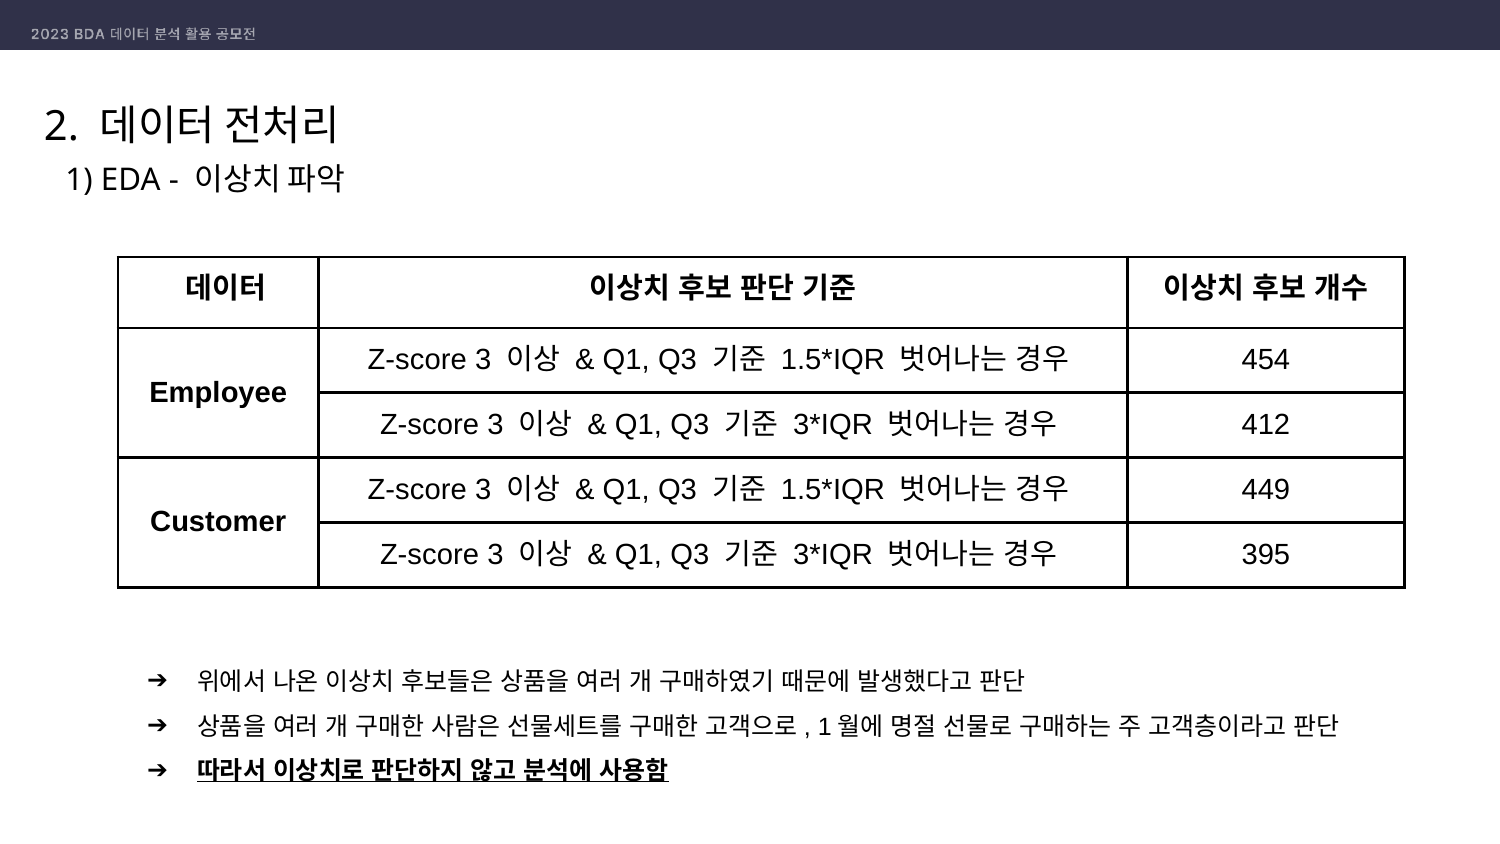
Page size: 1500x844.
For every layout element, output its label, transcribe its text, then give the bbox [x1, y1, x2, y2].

text_box 2. 데이터 전처리 1) EDA - 이상치 파악 [28, 83, 1078, 214]
table_header 이상치 후보 개수 [1129, 258, 1403, 327]
picture [0, 0, 1500, 51]
table_cell Employee [119, 329, 317, 456]
table_header 이상치 후보 판단 기준 [320, 258, 1126, 327]
table_cell 449 [1129, 459, 1403, 521]
table_cell Z-score 3 이상 & Q1, Q3 기준 1.5*IQR 벗어나는 경우 [320, 459, 1126, 521]
text_box [71, 215, 852, 281]
table_cell Z-score 3 이상 & Q1, Q3 기준 3*IQR 벗어나는 경우 [320, 524, 1126, 586]
table_cell 412 [1129, 394, 1403, 456]
table_cell Z-score 3 이상 & Q1, Q3 기준 3*IQR 벗어나는 경우 [320, 394, 1126, 456]
table_cell 454 [1129, 329, 1403, 391]
table_header 데이터 [119, 258, 317, 327]
table_cell 395 [1129, 524, 1403, 586]
text_box 위에서 나온 이상치 후보들은 상품을 여러 개 구매하였기 때문에 발생했다고 판단 상품을 여러 개 구매한 사람은 선물세트를 구매한 고객으로, 1월에 명절 선물로 구매하는 주 고객층이라고 판단 따라서 이상치로 판단하지 않고 분석에 사용함 [107, 635, 1500, 800]
table_cell Z-score 3 이상 & Q1, Q3 기준 1.5*IQR 벗어나는 경우 [320, 329, 1126, 391]
table_cell Customer [119, 459, 317, 586]
